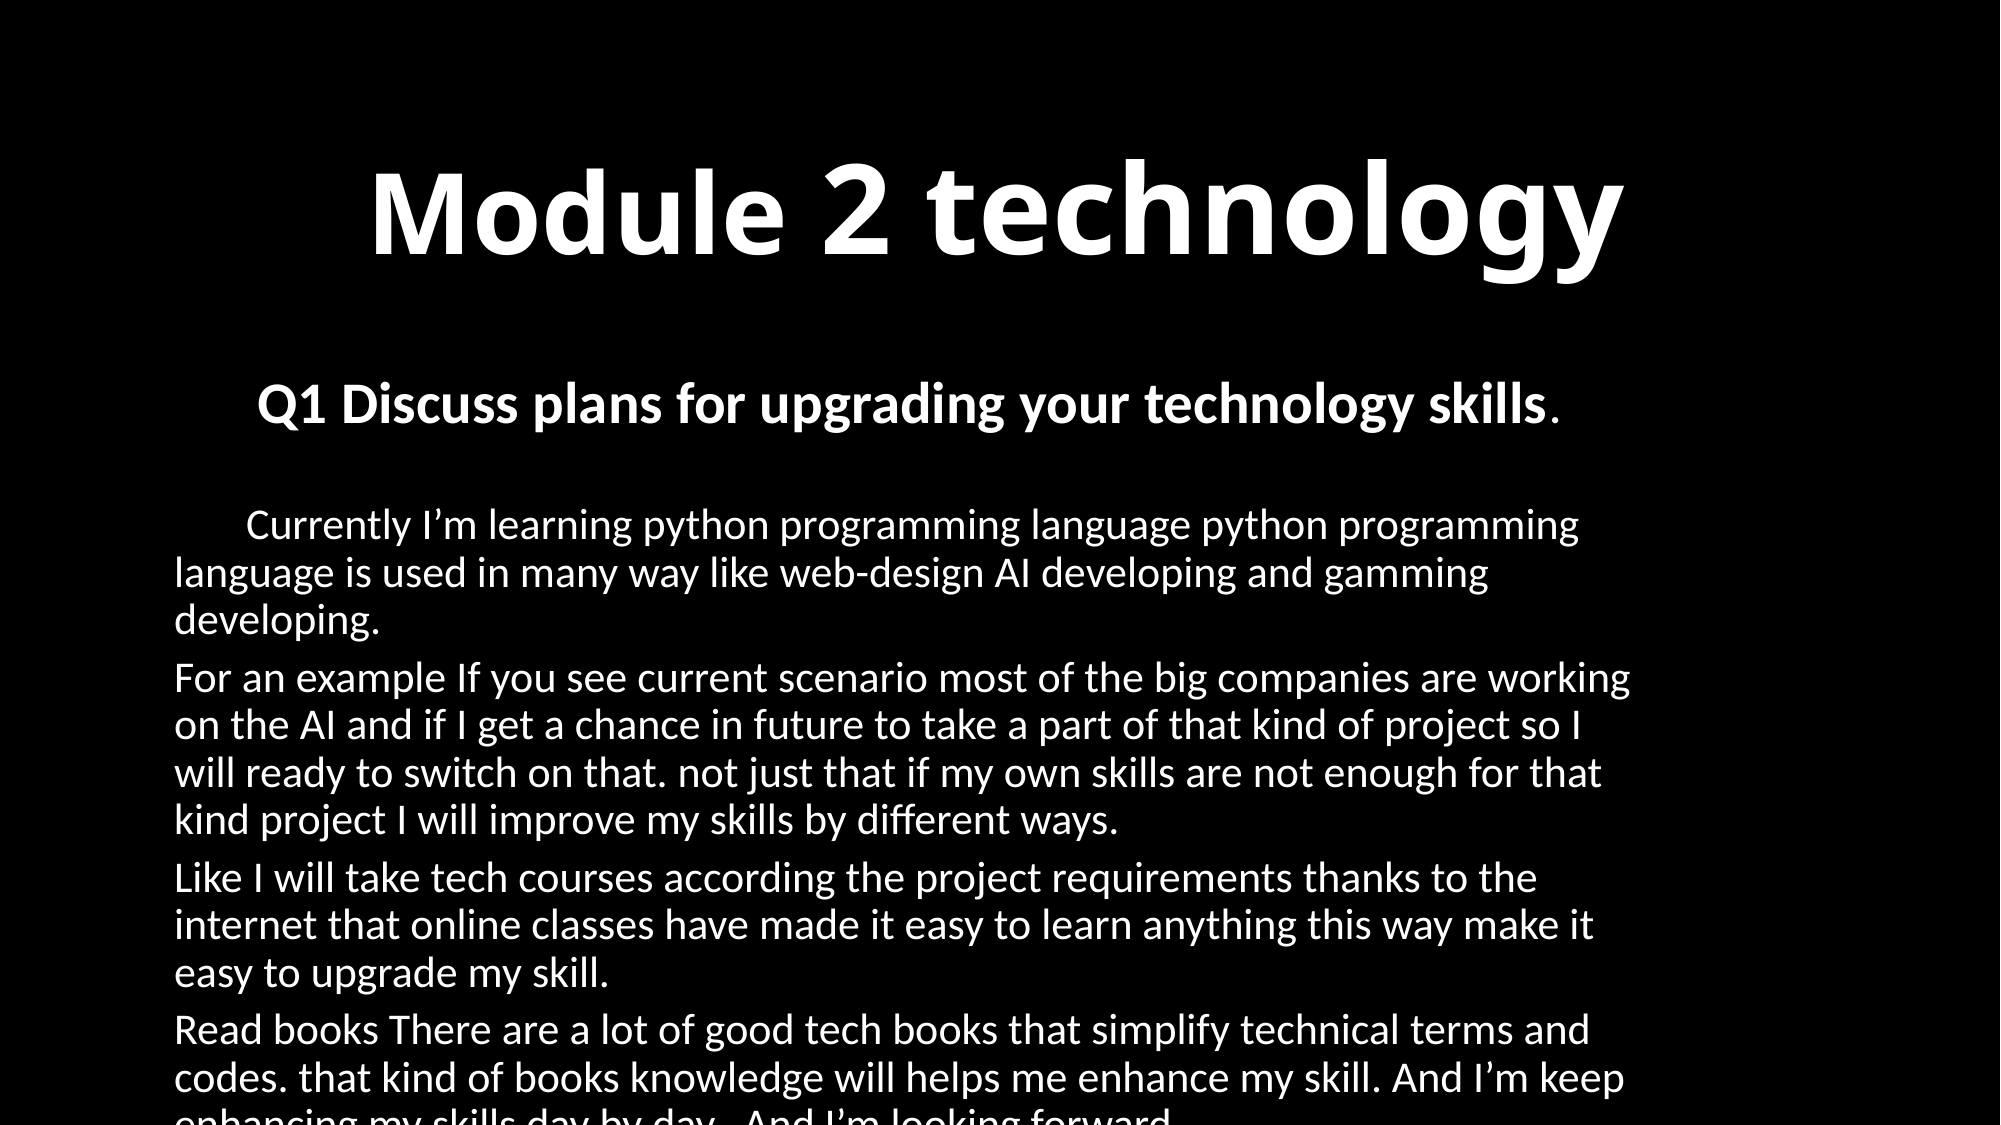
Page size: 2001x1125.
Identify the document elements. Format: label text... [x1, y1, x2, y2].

title Module 2 technology [245, 57, 1746, 290]
subtitle Q1 Discuss plans for upgrading your technology skills. Currently I’m learning python programming language python programming language is used in many way like web-design AI developing and gamming developing. For an example If you see current scenario most of the big companies are working on the AI and if I get a chance in future to take a part of that kind of project so I will ready to switch on that. not just that if my own skills are not enough for that kind project I will improve my skills by different ways. Like I will take tech courses according the project requirements thanks to the internet that online classes have made it easy to learn anything this way make it easy to upgrade my skill. Read books There are a lot of good tech books that simplify technical terms and codes. that kind of books knowledge will helps me enhance my skill. And I’m keep enhancing my skills day by day. And I’m looking forward. [159, 365, 1660, 1125]
